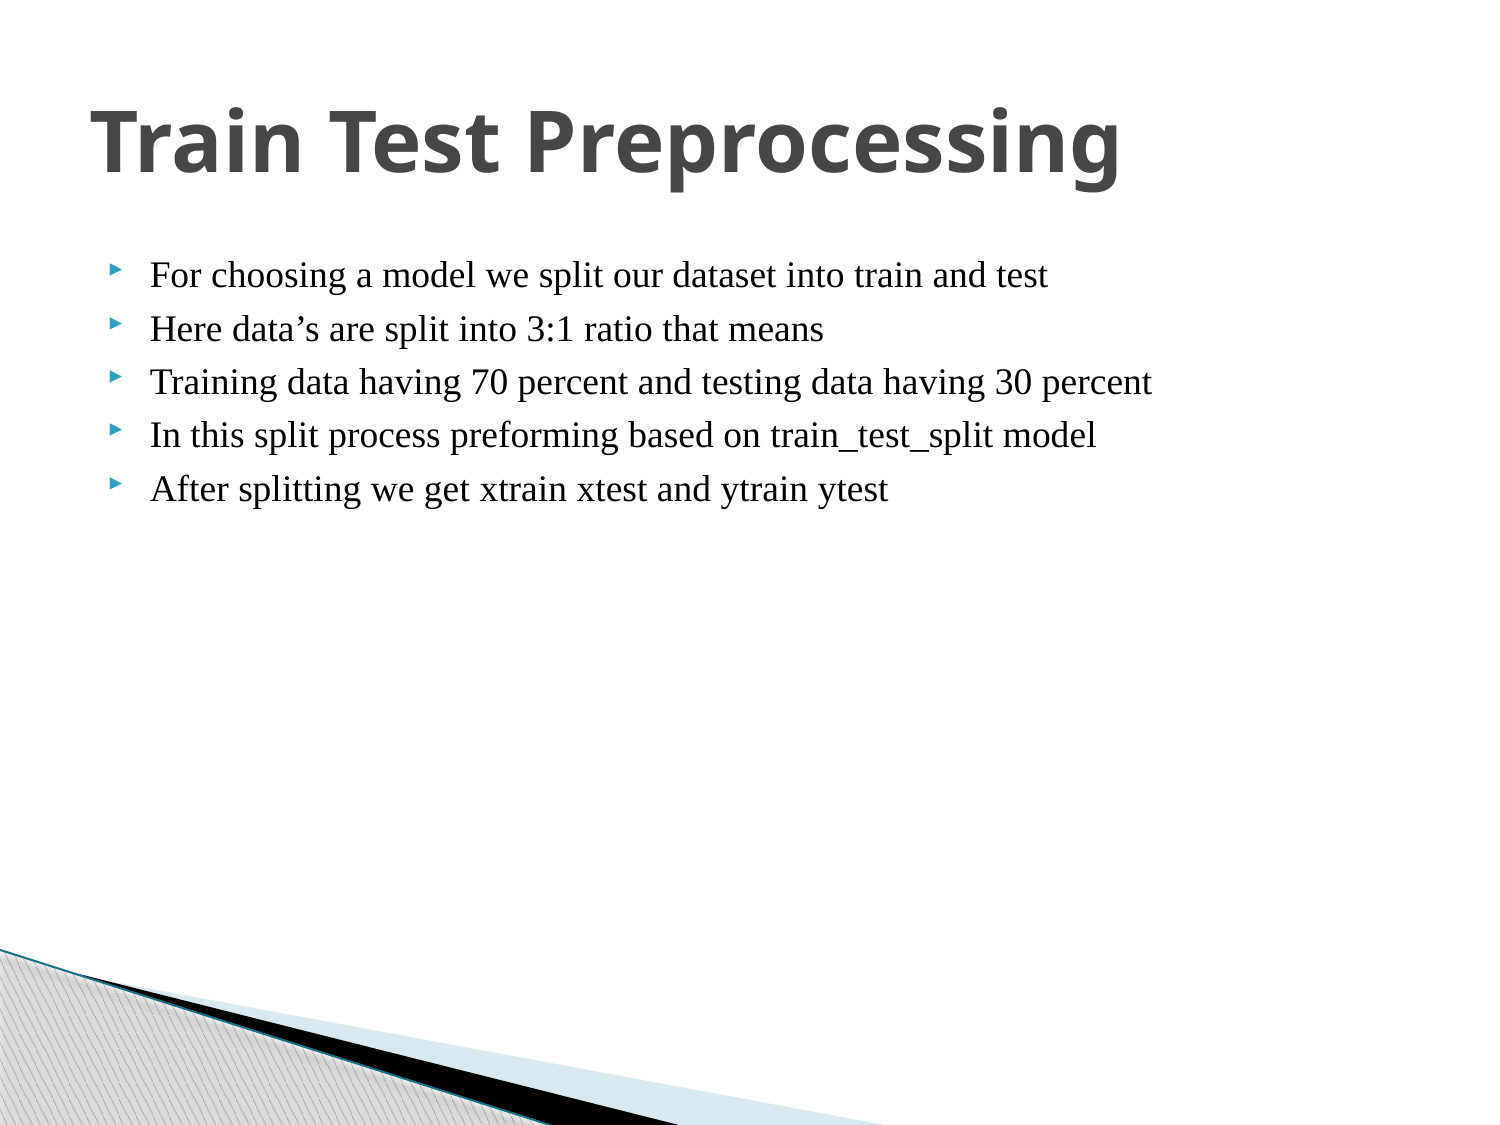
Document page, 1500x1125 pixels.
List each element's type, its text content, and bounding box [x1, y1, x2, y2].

list For choosing a model we split our dataset into train and test Here data’s are split into 3:1 ratio that means Training data having 70 percent and testing data having 30 percent In this split process preforming based on train_test_split model After splitting we get xtrain xtest and ytrain ytest [75, 243, 1425, 986]
title Train Test Preprocessing [75, 45, 1425, 233]
